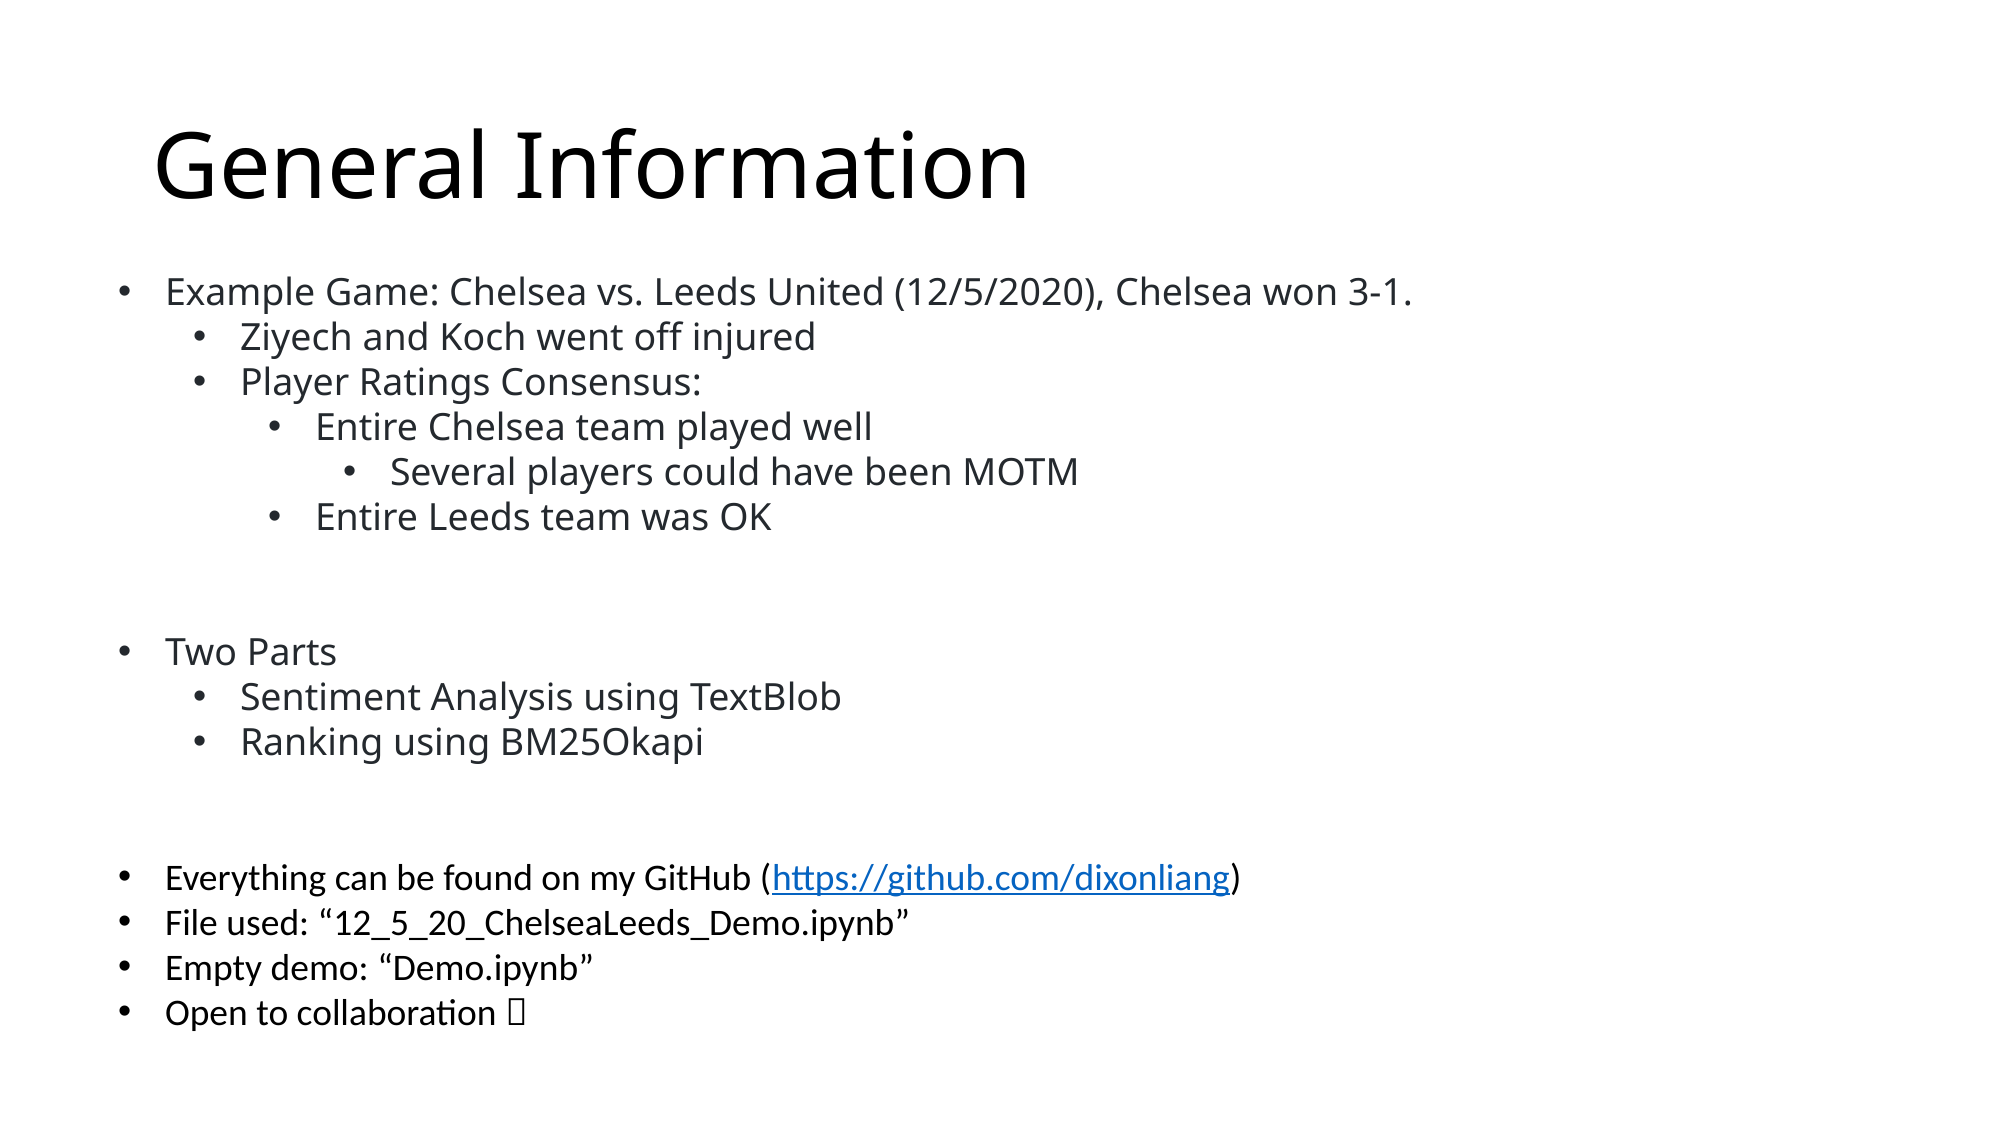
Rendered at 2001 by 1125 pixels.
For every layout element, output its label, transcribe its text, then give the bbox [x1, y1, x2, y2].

title General Information [137, 59, 1863, 278]
text_box Example Game: Chelsea vs. Leeds United (12/5/2020), Chelsea won 3-1. Ziyech and Koch went off injured Player Ratings Consensus: Entire Chelsea team played well Several players could have been MOTM Entire Leeds team was OK Two Parts Sentiment Analysis using TextBlob Ranking using BM25Okapi Everything can be found on my GitHub (https://github.com/dixonliang) File used: “12_5_20_ChelseaLeeds_Demo.ipynb” Empty demo: “Demo.ipynb” Open to collaboration  [103, 260, 1696, 1041]
